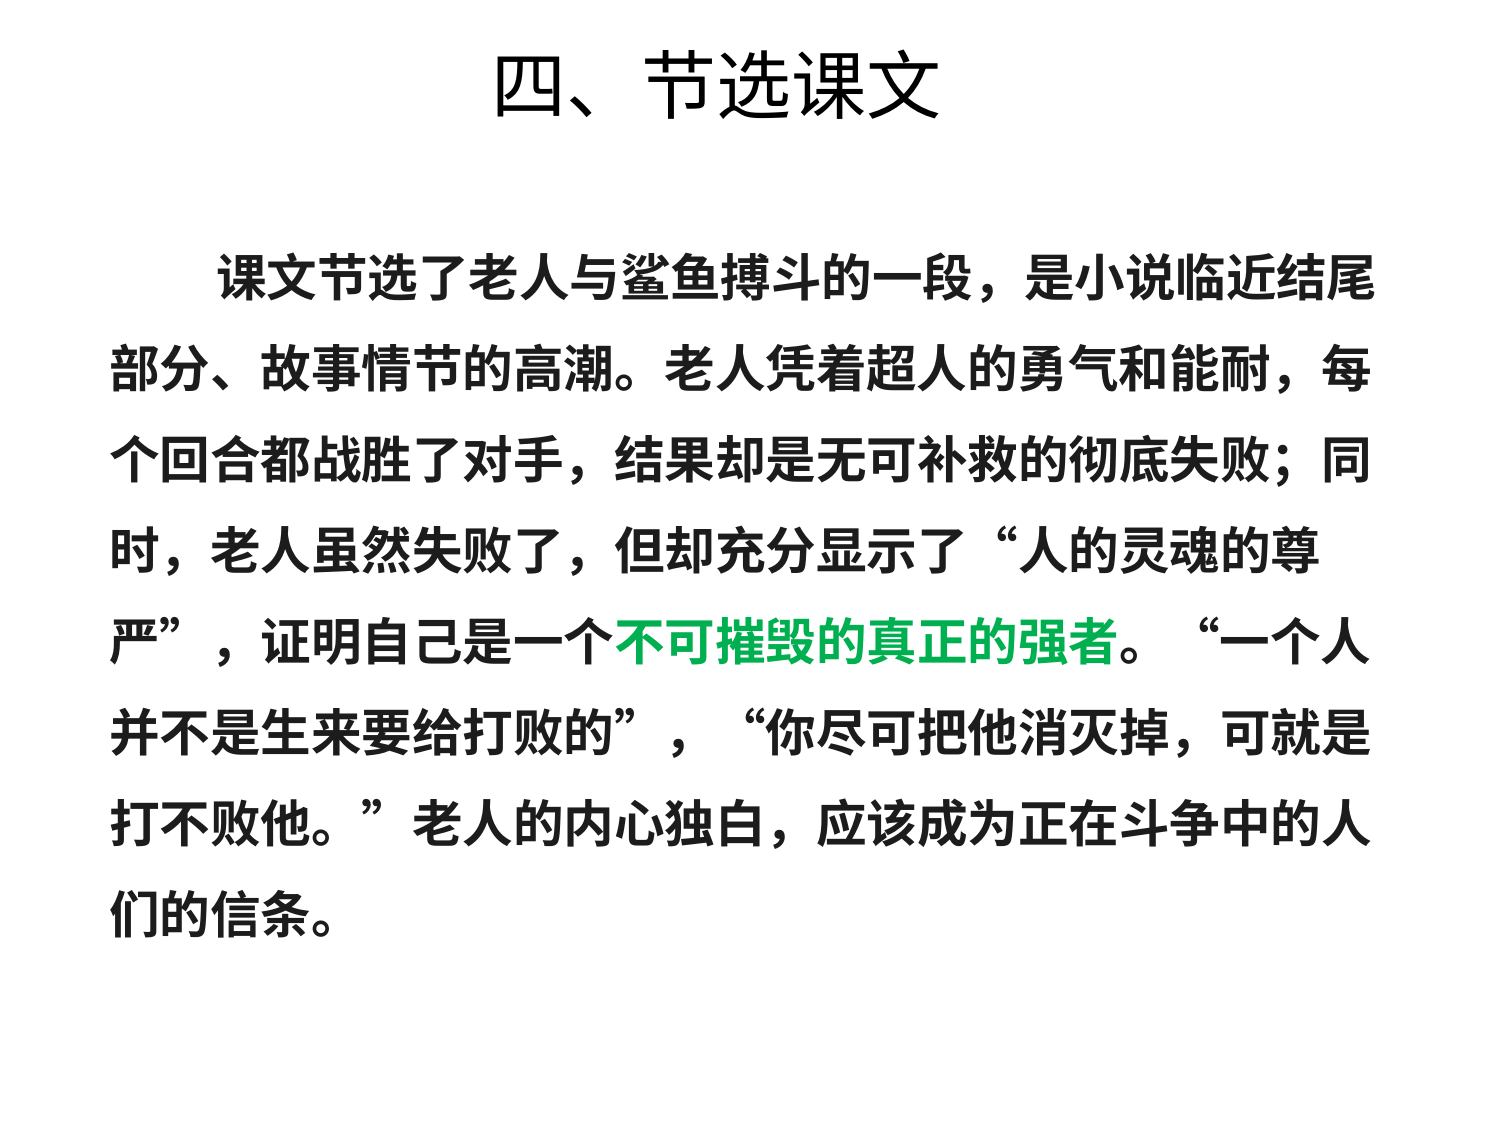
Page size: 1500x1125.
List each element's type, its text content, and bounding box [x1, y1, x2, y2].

list 课文节选了老人与鲨鱼搏斗的一段，是小说临近结尾部分、故事情节的高潮。老人凭着超人的勇气和能耐，每个回合都战胜了对手，结果却是无可补救的彻底失败；同时，老人虽然失败了，但却充分显示了“人的灵魂的尊严”，证明自己是一个不可摧毁的真正的强者。“一个人并不是生来要给打败的”，“你尽可把他消灭掉，可就是打不败他。”老人的内心独白，应该成为正在斗争中的人们的信条。 [41, 208, 1436, 1031]
title 四、节选课文 [41, 30, 1392, 208]
